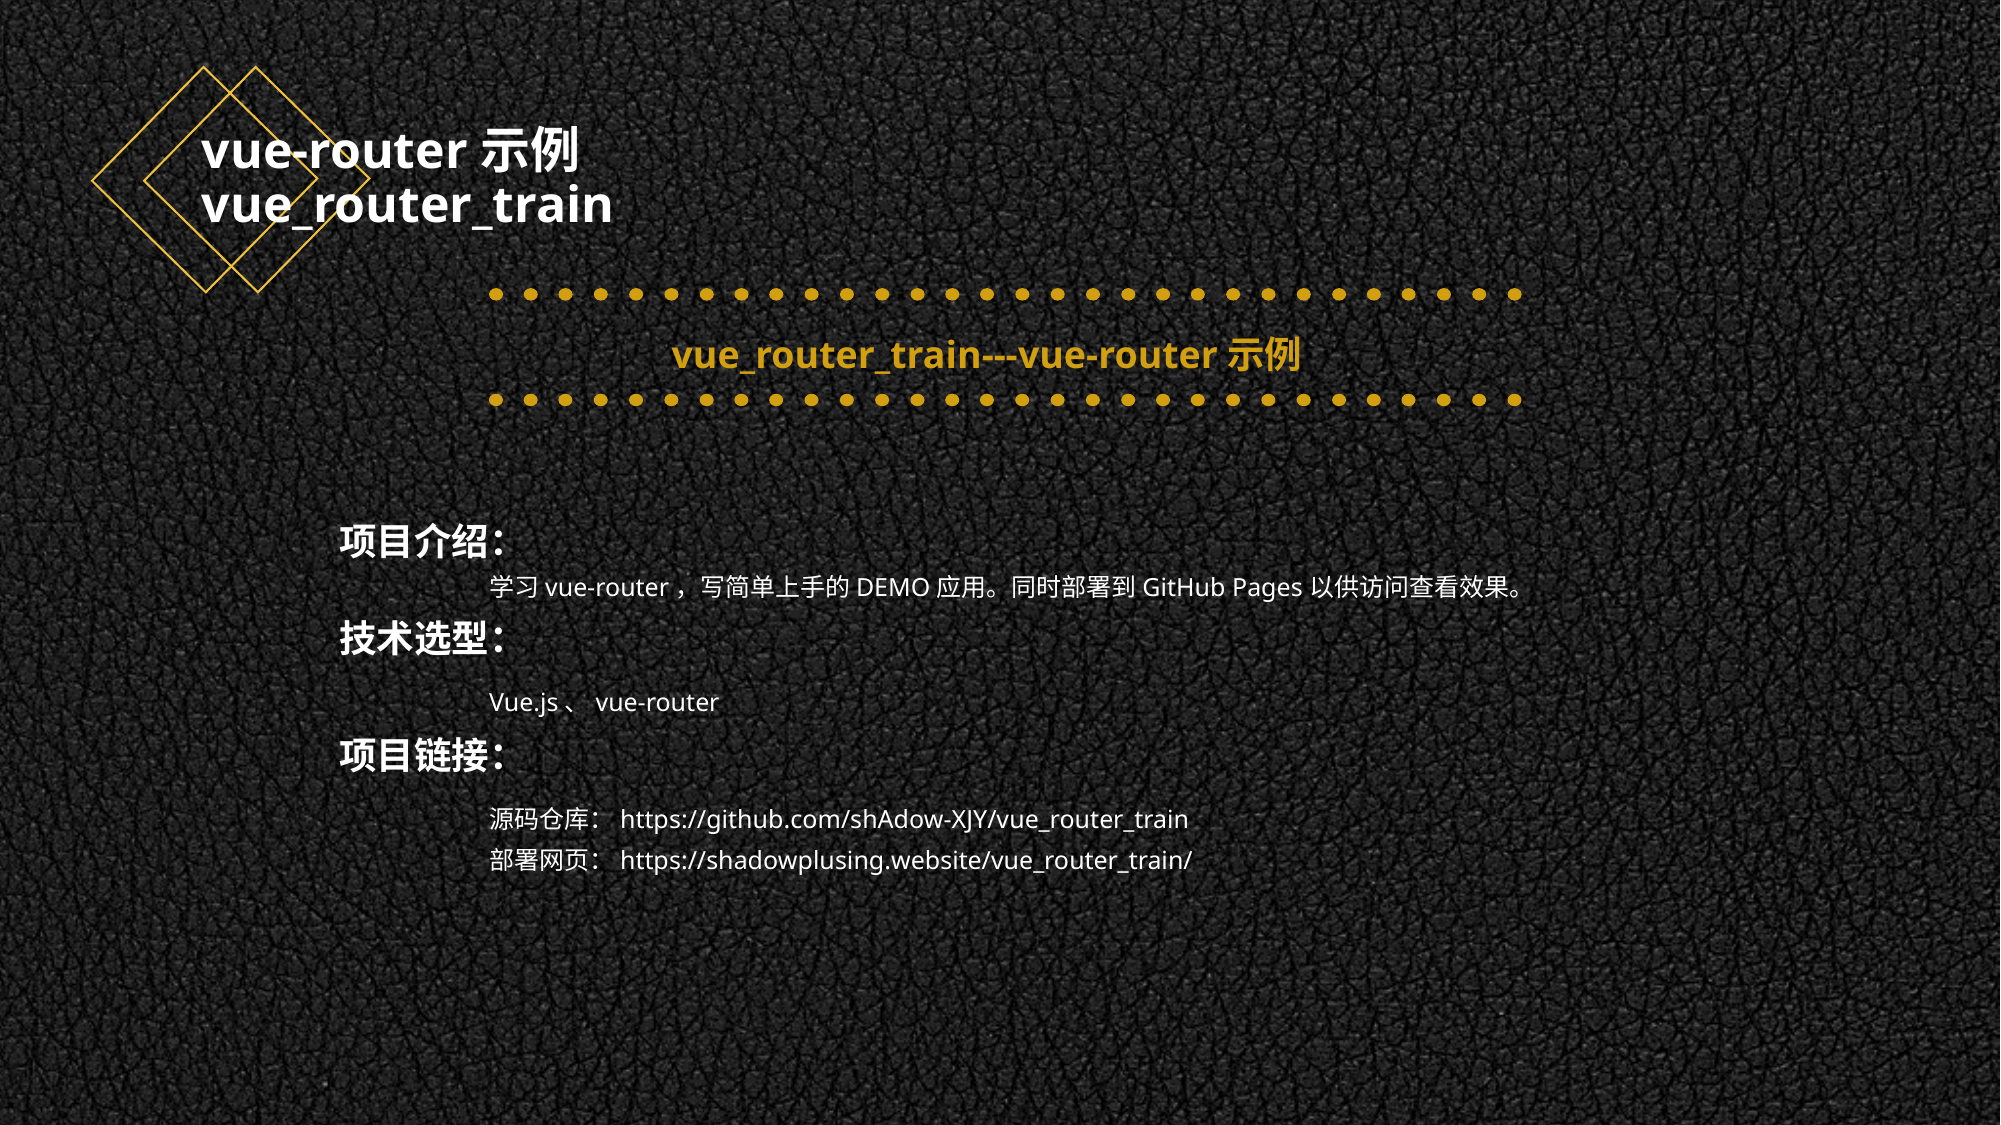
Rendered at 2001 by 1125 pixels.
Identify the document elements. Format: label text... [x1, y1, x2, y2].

text_box vue_router_train---vue-router示例 [656, 310, 1318, 384]
picture [0, 0, 2000, 1125]
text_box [488, 288, 1522, 301]
title vue-router示例 vue_router_train [186, 115, 981, 244]
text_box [488, 393, 1522, 407]
text_box 项目介绍： 学习vue-router，写简单上手的DEMO应用。同时部署到GitHub Pages以供访问查看效果。 技术选型： Vue.js、vue-router 项目链接： 源码仓库：https://github.com/shAdow-XJY/vue_router_train 部署网页：https://shadowplusing.website/vue_router_train/ [324, 496, 1686, 882]
